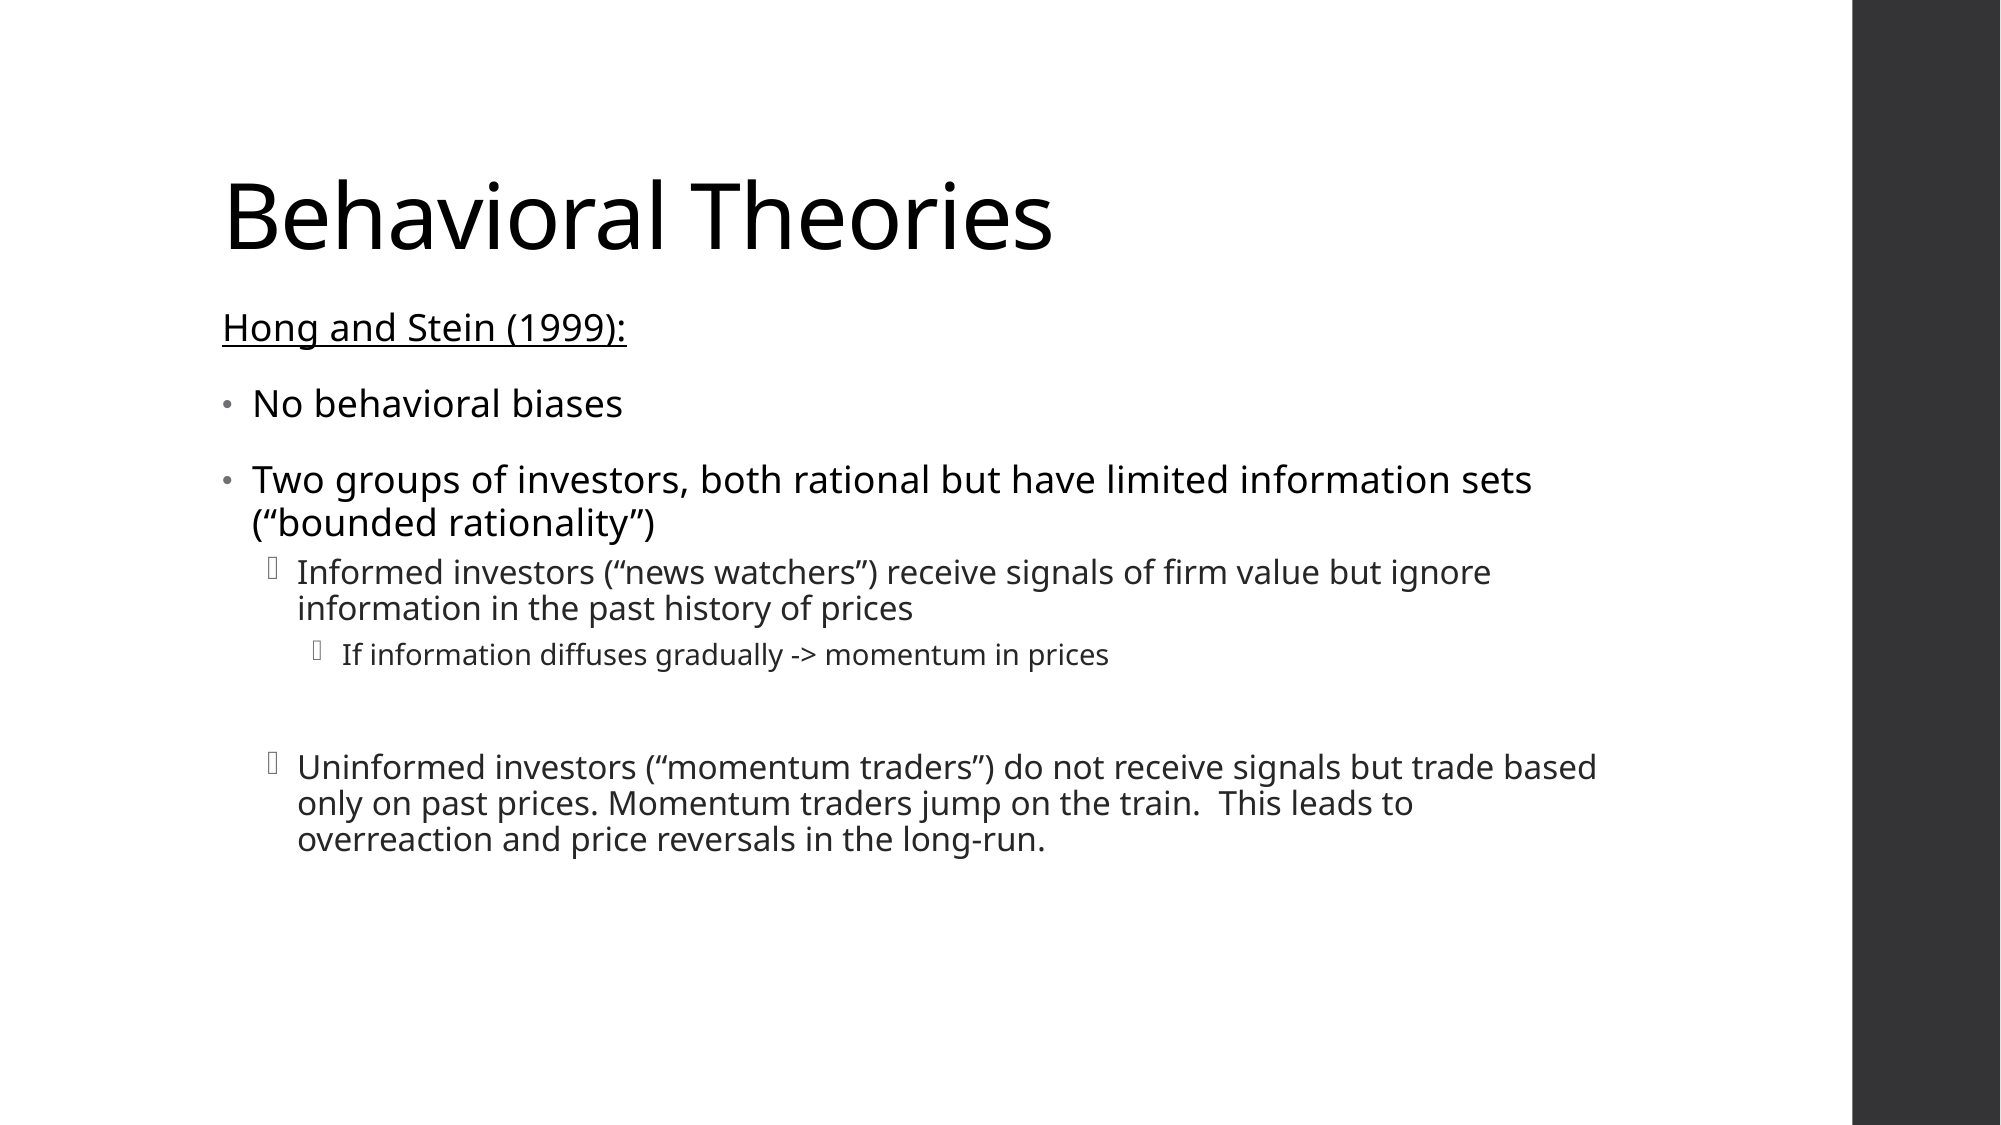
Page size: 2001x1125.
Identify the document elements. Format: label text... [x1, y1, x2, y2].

list Hong and Stein (1999): No behavioral biases Two groups of investors, both rational but have limited information sets (“bounded rationality”) Informed investors (“news watchers”) receive signals of firm value but ignore information in the past history of prices If information diffuses gradually -> momentum in prices Uninformed investors (“momentum traders”) do not receive signals but trade based only on past prices. Momentum traders jump on the train. This leads to overreaction and price reversals in the long-run. [206, 299, 1617, 1014]
title Behavioral Theories [206, 60, 1797, 278]
